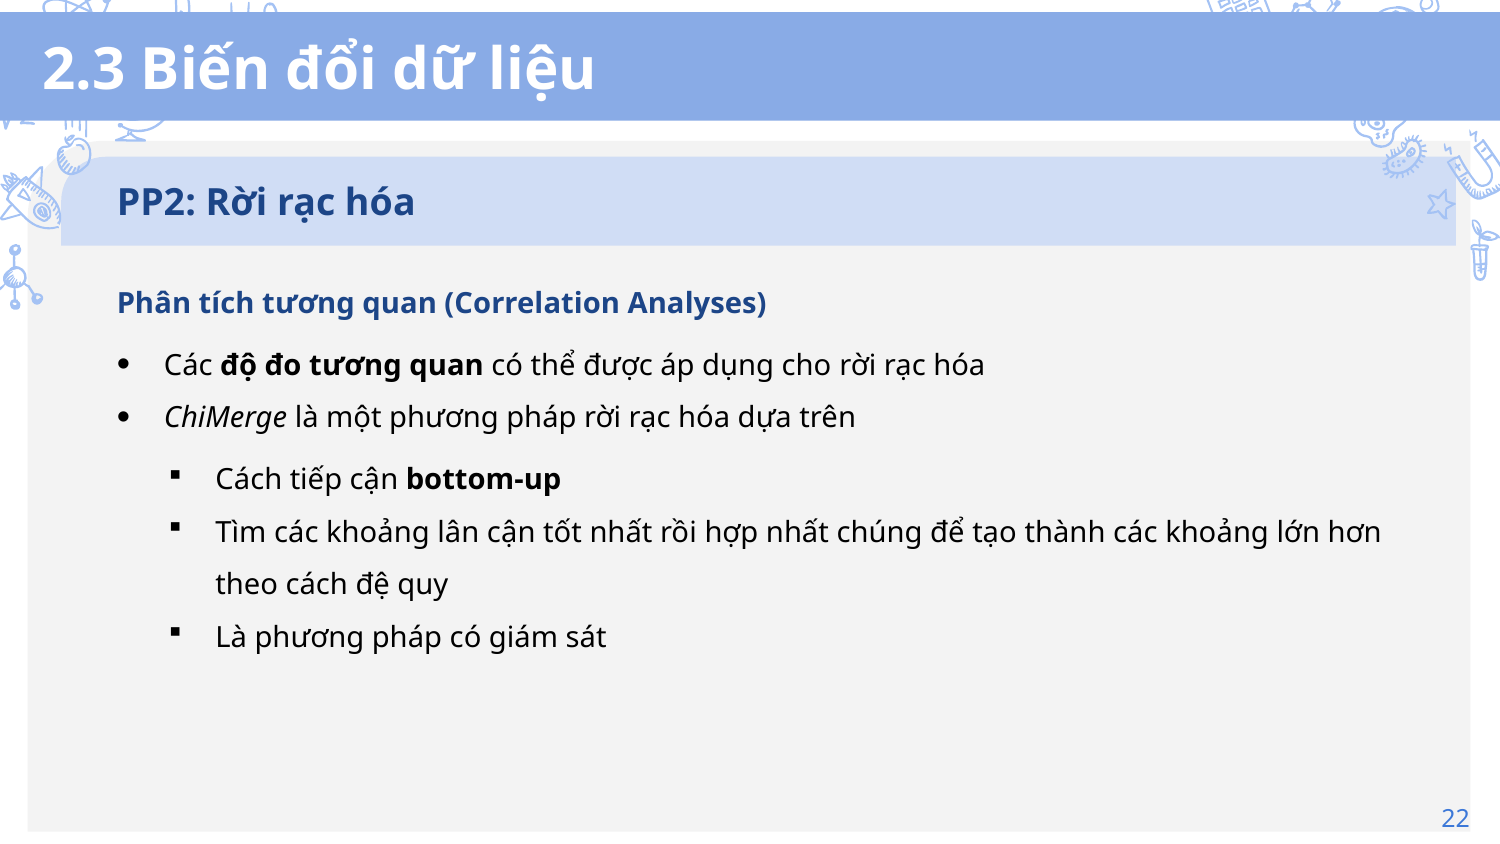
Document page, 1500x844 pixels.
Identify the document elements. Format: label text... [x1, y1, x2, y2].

title 2.3 Biến đổi dữ liệu [27, 29, 1035, 104]
text_box Phân tích tương quan (Correlation Analyses) [102, 259, 1387, 327]
text_box PP2: Rời rạc hóa [102, 170, 1369, 231]
slide_number 22 [1410, 796, 1500, 844]
text_box Cách tiếp cận bottom-up Tìm các khoảng lân cận tốt nhất rồi hợp nhất chúng để tạo thành các khoảng lớn hơn theo cách đệ quy Là phương pháp có giám sát [153, 435, 1398, 661]
